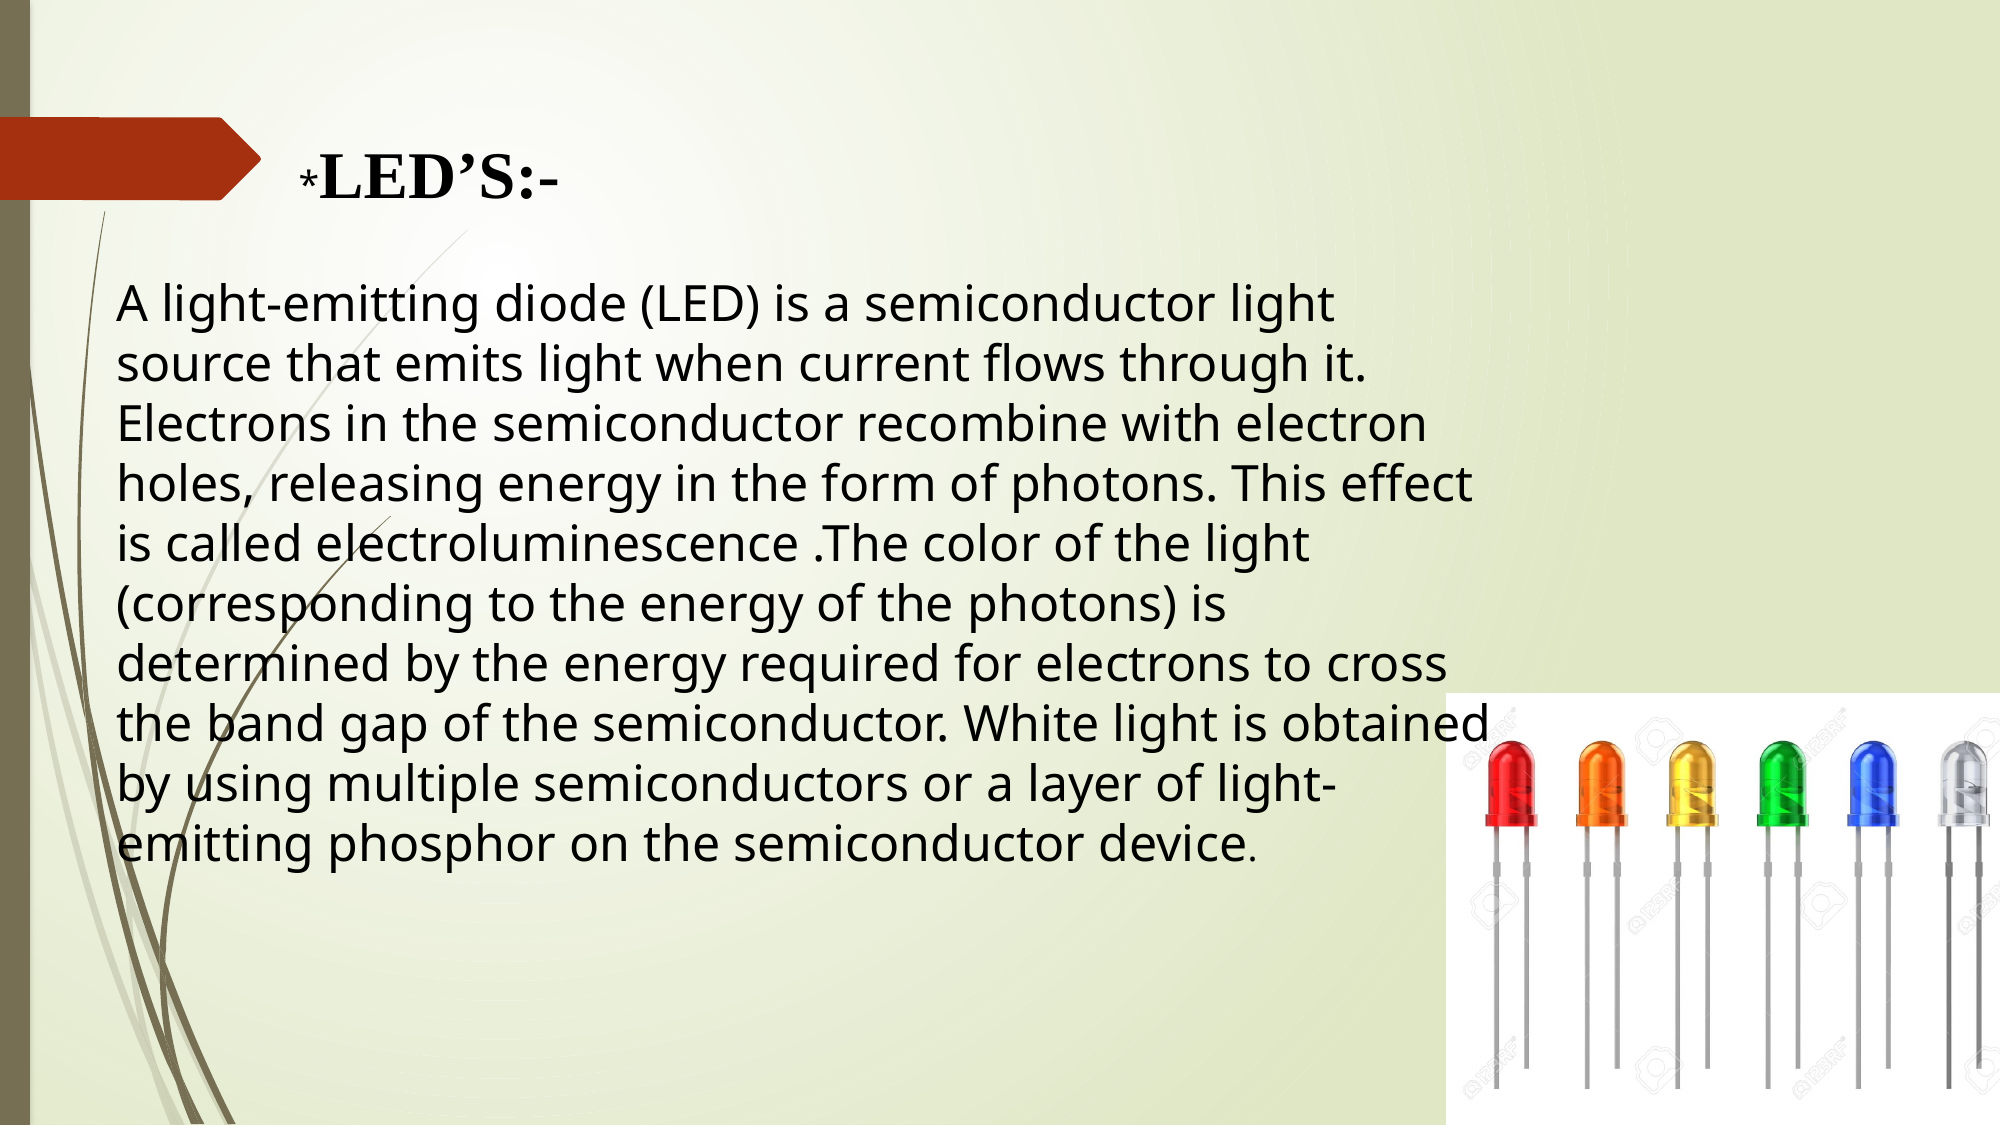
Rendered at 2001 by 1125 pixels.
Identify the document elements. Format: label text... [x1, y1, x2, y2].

picture [1446, 693, 2000, 1125]
text_box A light-emitting diode (LED) is a semiconductor light source that emits light when current flows through it. Electrons in the semiconductor recombine with electron holes, releasing energy in the form of photons. This effect is called electroluminescence .The color of the light (corresponding to the energy of the photons) is determined by the energy required for electrons to cross the band gap of the semiconductor. White light is obtained by using multiple semiconductors or a layer of light-emitting phosphor on the semiconductor device. [101, 264, 1509, 925]
text_box *LED’S:- [283, 124, 905, 220]
